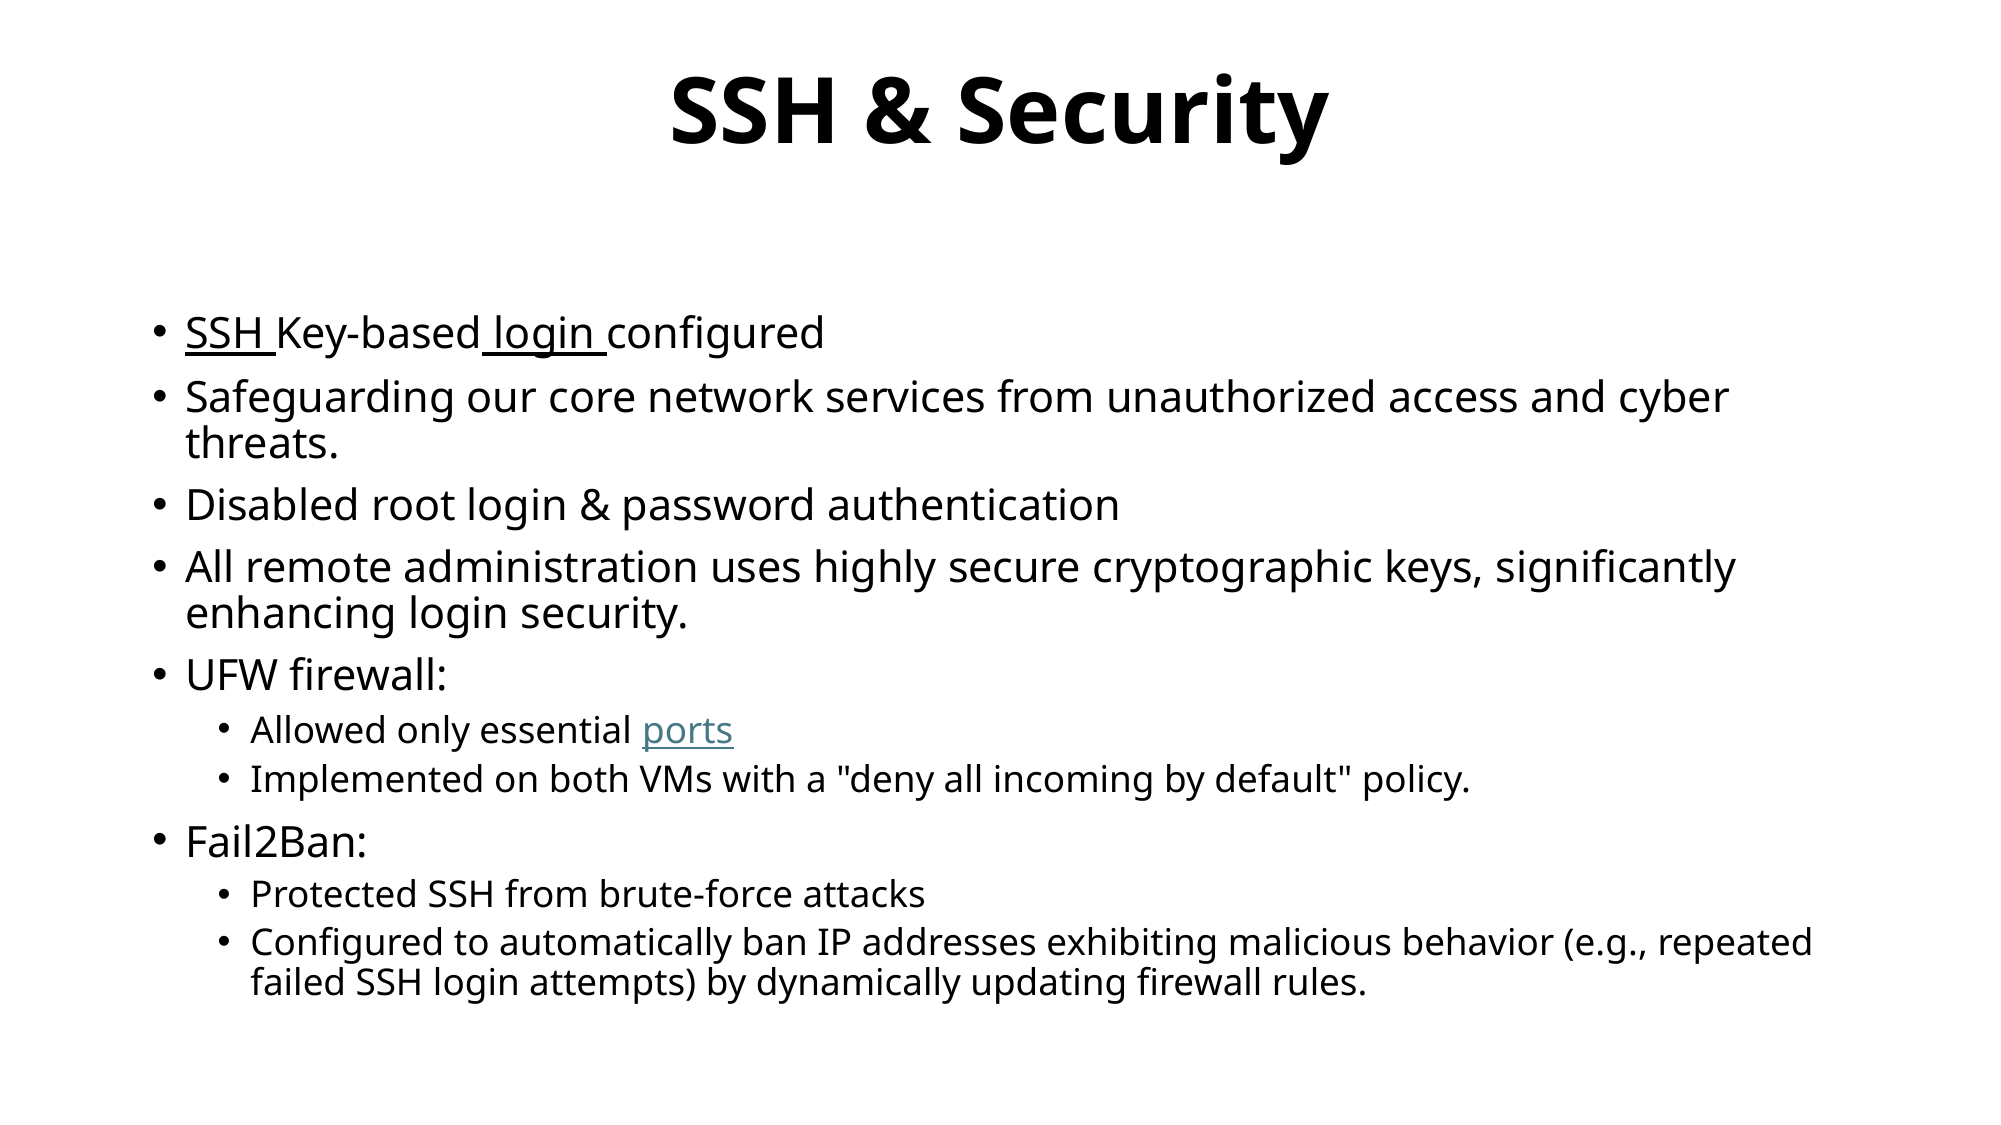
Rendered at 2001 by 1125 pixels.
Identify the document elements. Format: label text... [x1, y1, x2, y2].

list SSH Key-based login configured Safeguarding our core network services from unauthorized access and cyber threats. Disabled root login & password authentication All remote administration uses highly secure cryptographic keys, significantly enhancing login security. UFW firewall: Allowed only essential ports Implemented on both VMs with a "deny all incoming by default" policy. Fail2Ban: Protected SSH from brute-force attacks Configured to automatically ban IP addresses exhibiting malicious behavior (e.g., repeated failed SSH login attempts) by dynamically updating firewall rules. [137, 299, 1863, 1014]
title SSH & Security [137, 59, 1863, 278]
